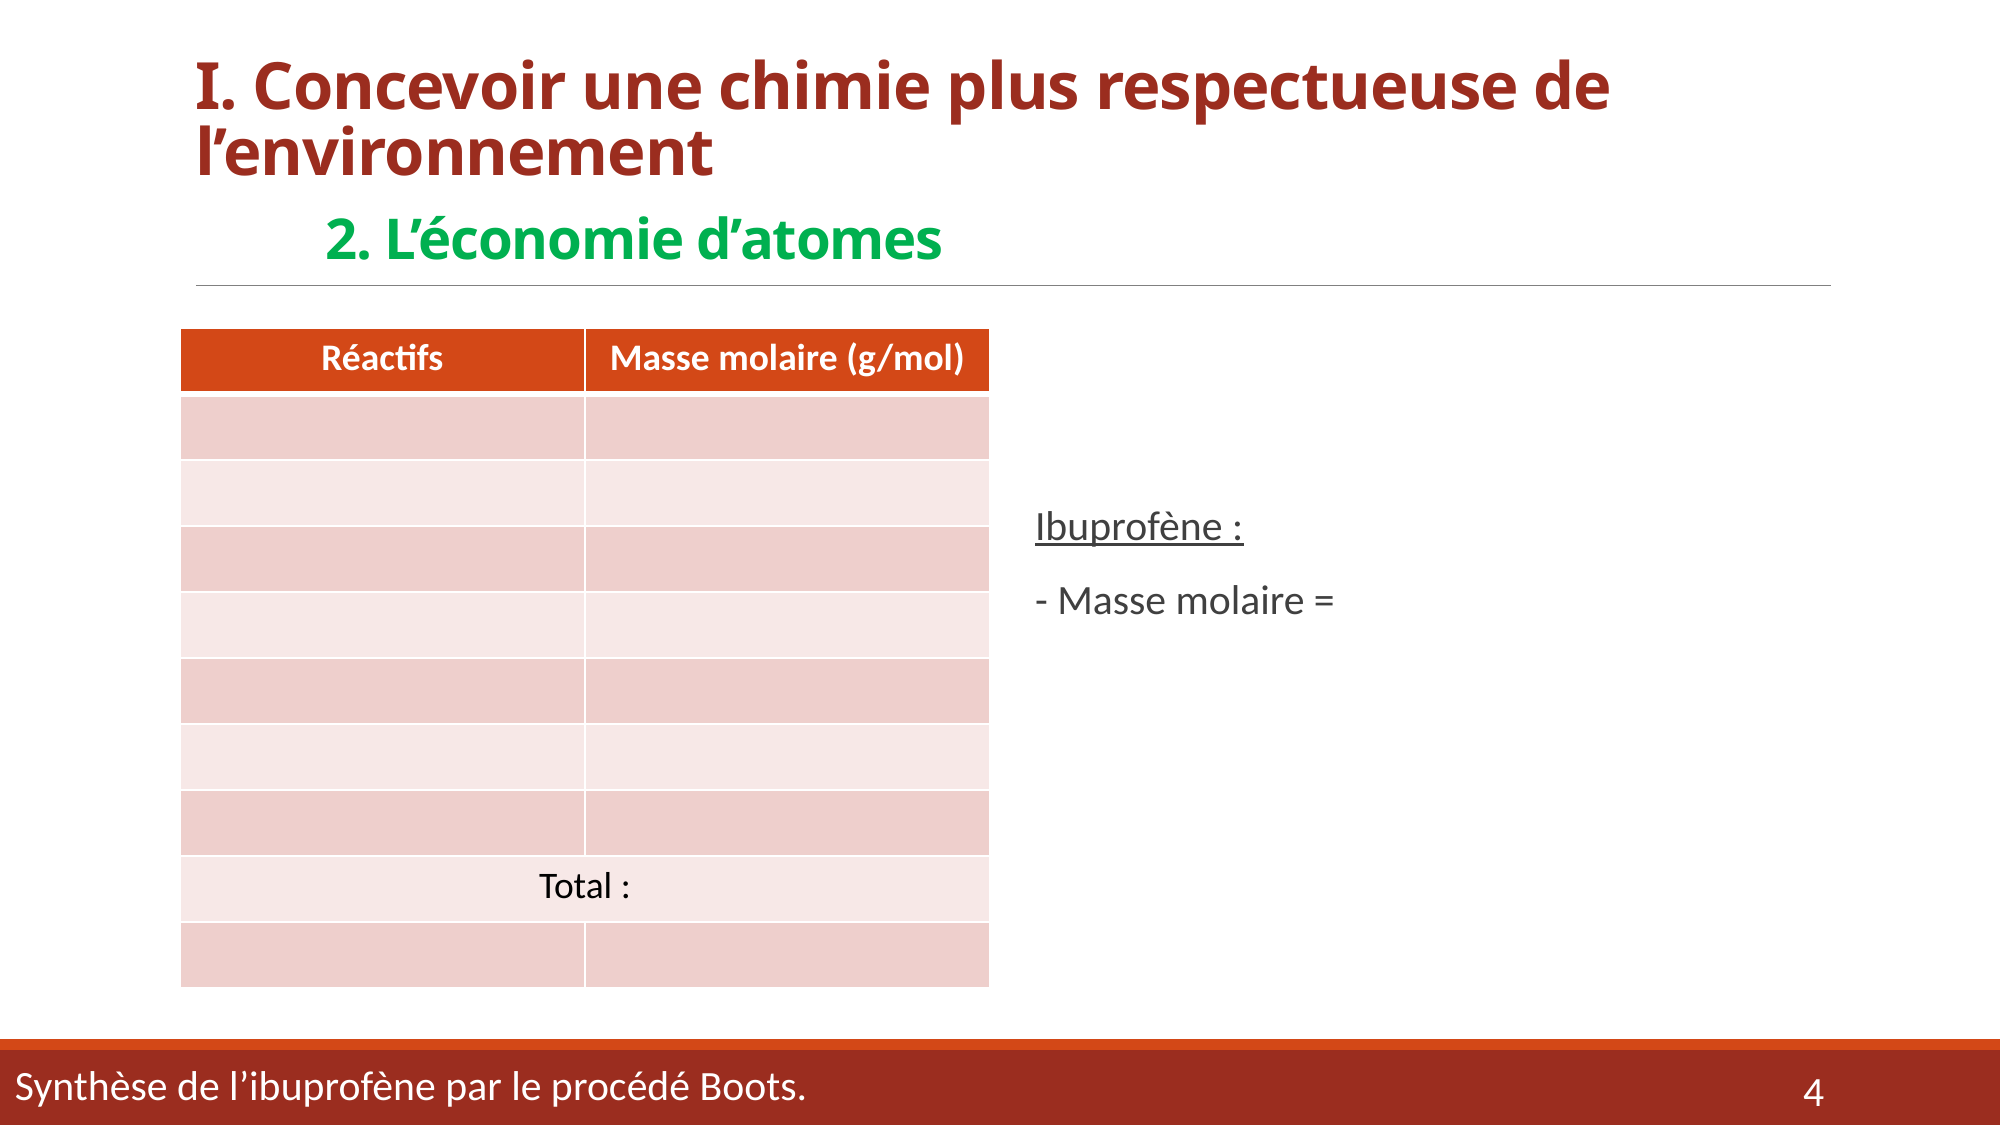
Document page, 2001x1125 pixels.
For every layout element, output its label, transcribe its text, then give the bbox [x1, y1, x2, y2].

title I. Concevoir une chimie plus respectueuse de l’environnement 2. L’économie d’atomes [180, 47, 1830, 285]
text_box Synthèse de l’ibuprofène par le procédé Boots. [0, 1056, 2000, 1125]
